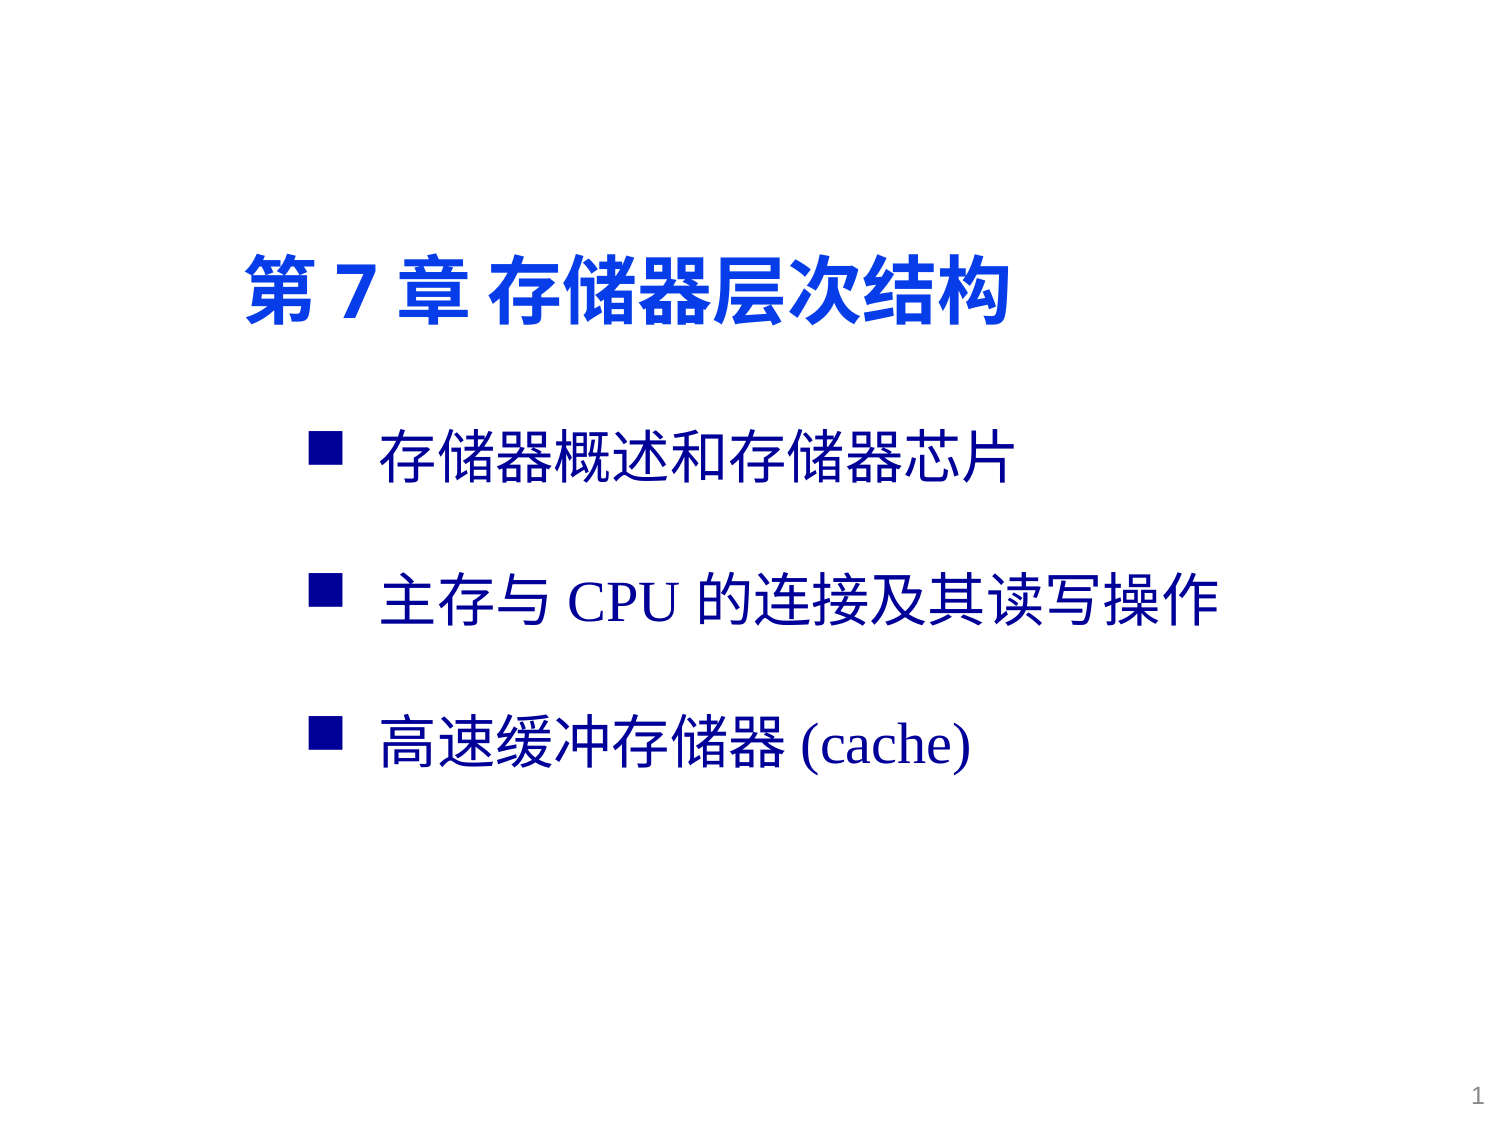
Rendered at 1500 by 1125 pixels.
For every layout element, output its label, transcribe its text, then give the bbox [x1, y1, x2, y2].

title 第7章 存储器层次结构 [0, 217, 1296, 342]
text_box 存储器概述和存储器芯片 主存与CPU的连接及其读写操作 高速缓冲存储器(cache) [289, 378, 1345, 783]
slide_number 1 [1162, 1065, 1500, 1125]
